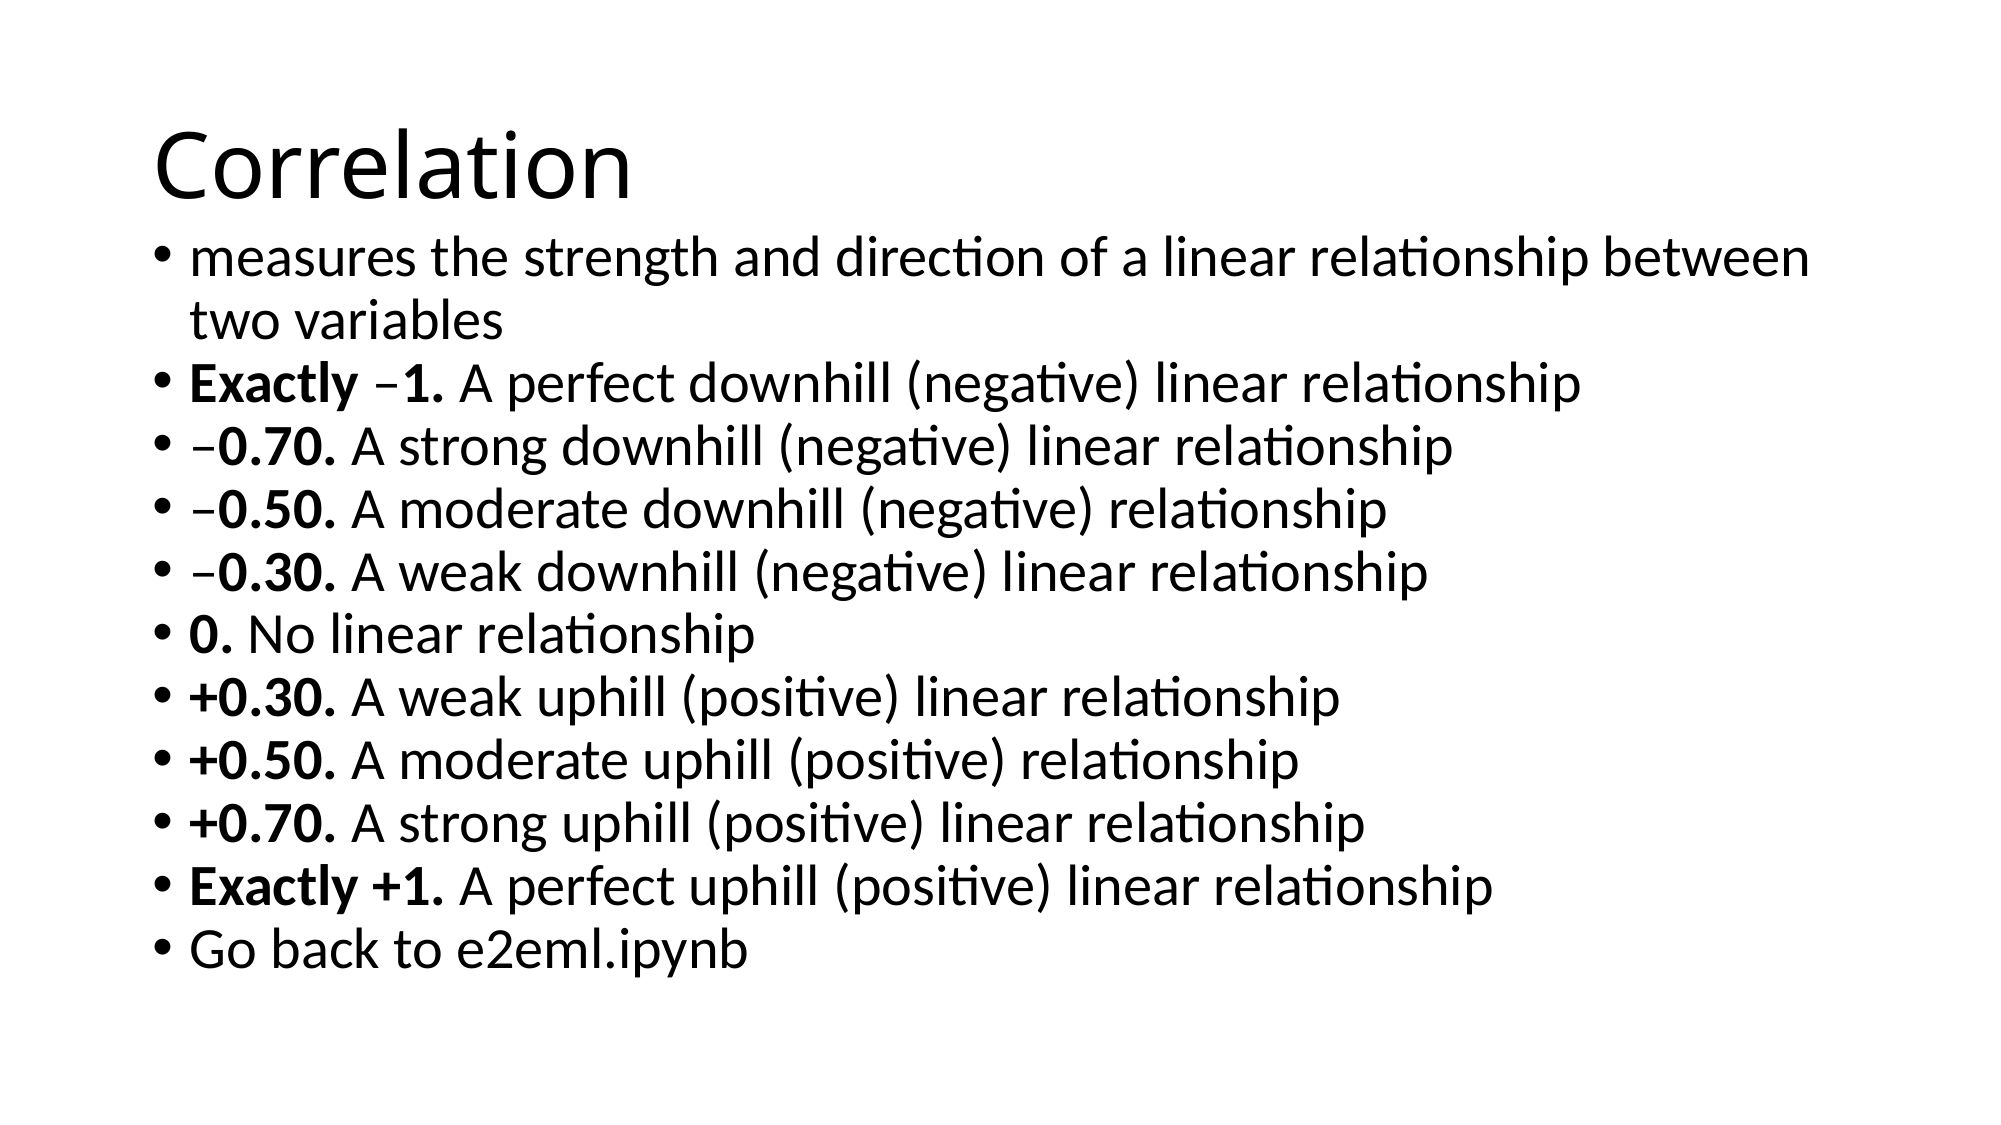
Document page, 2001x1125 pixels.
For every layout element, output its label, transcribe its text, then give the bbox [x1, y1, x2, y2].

text_box measures the strength and direction of a linear relationship between two variables Exactly –1. A perfect downhill (negative) linear relationship –0.70. A strong downhill (negative) linear relationship –0.50. A moderate downhill (negative) relationship –0.30. A weak downhill (negative) linear relationship 0. No linear relationship +0.30. A weak uphill (positive) linear relationship +0.50. A moderate uphill (positive) relationship +0.70. A strong uphill (positive) linear relationship Exactly +1. A perfect uphill (positive) linear relationship Go back to e2eml.ipynb [137, 218, 1863, 1091]
text_box Correlation [137, 59, 1863, 218]
